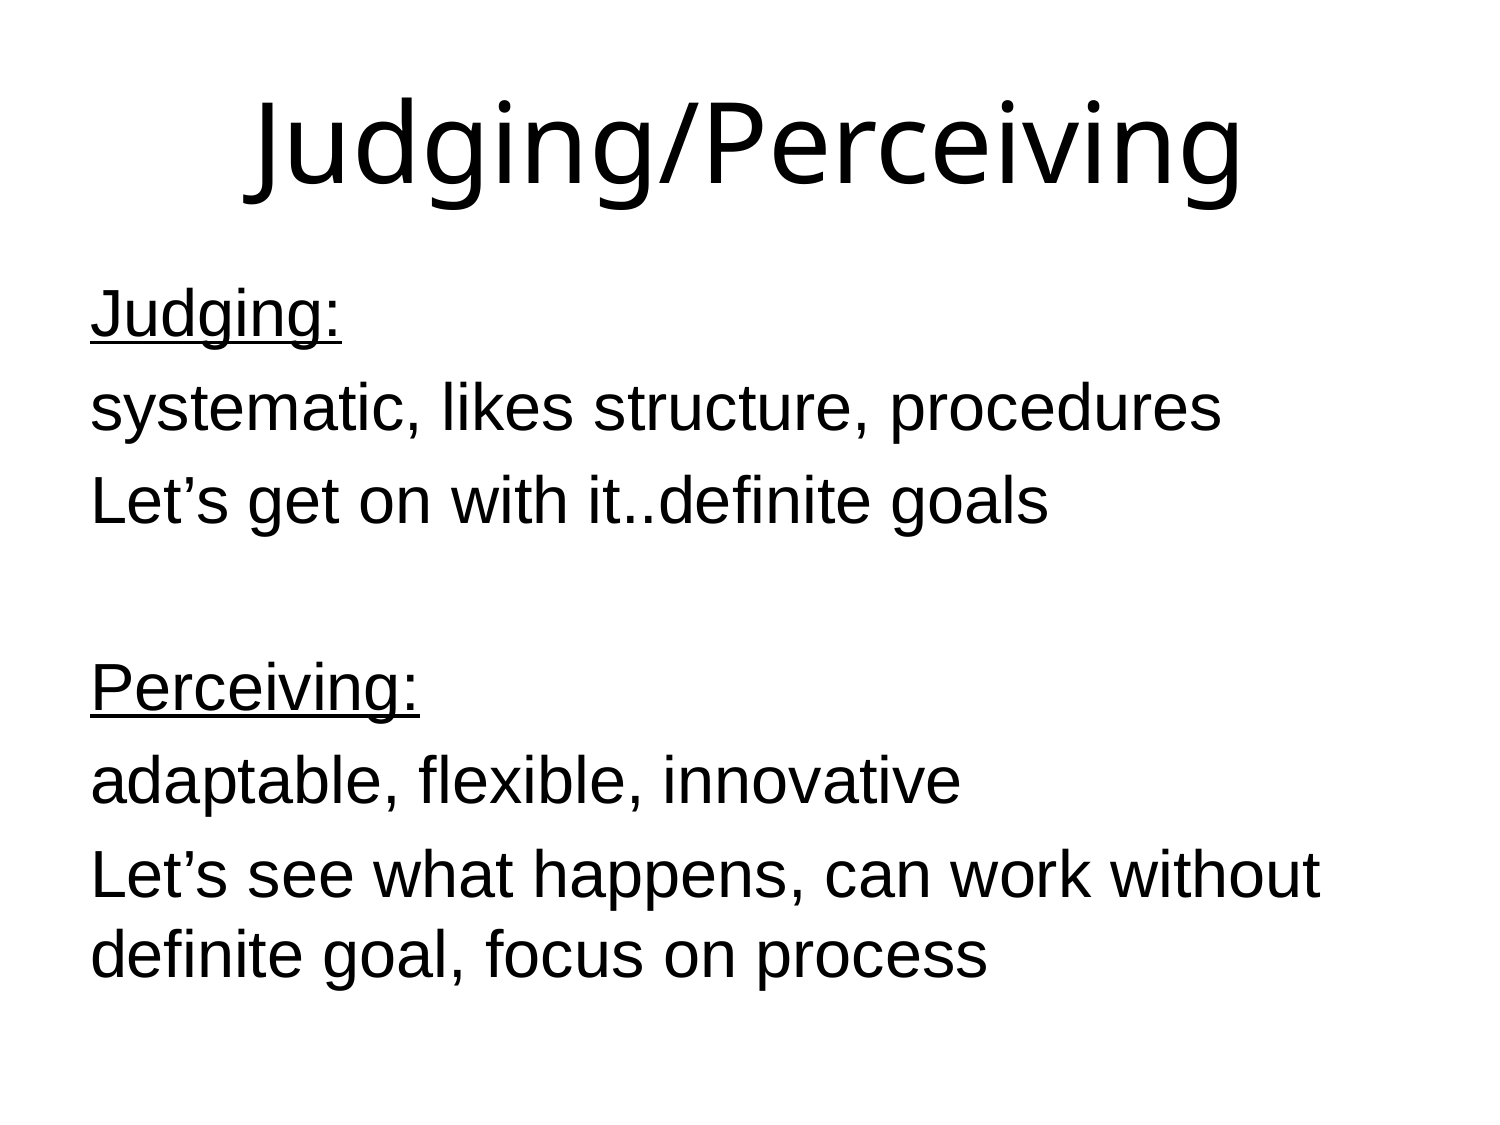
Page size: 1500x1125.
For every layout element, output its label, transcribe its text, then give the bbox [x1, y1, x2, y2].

title Judging/Perceiving [75, 45, 1425, 233]
list Judging: systematic, likes structure, procedures Let’s get on with it..definite goals Perceiving: adaptable, flexible, innovative Let’s see what happens, can work without definite goal, focus on process [75, 262, 1425, 1005]
